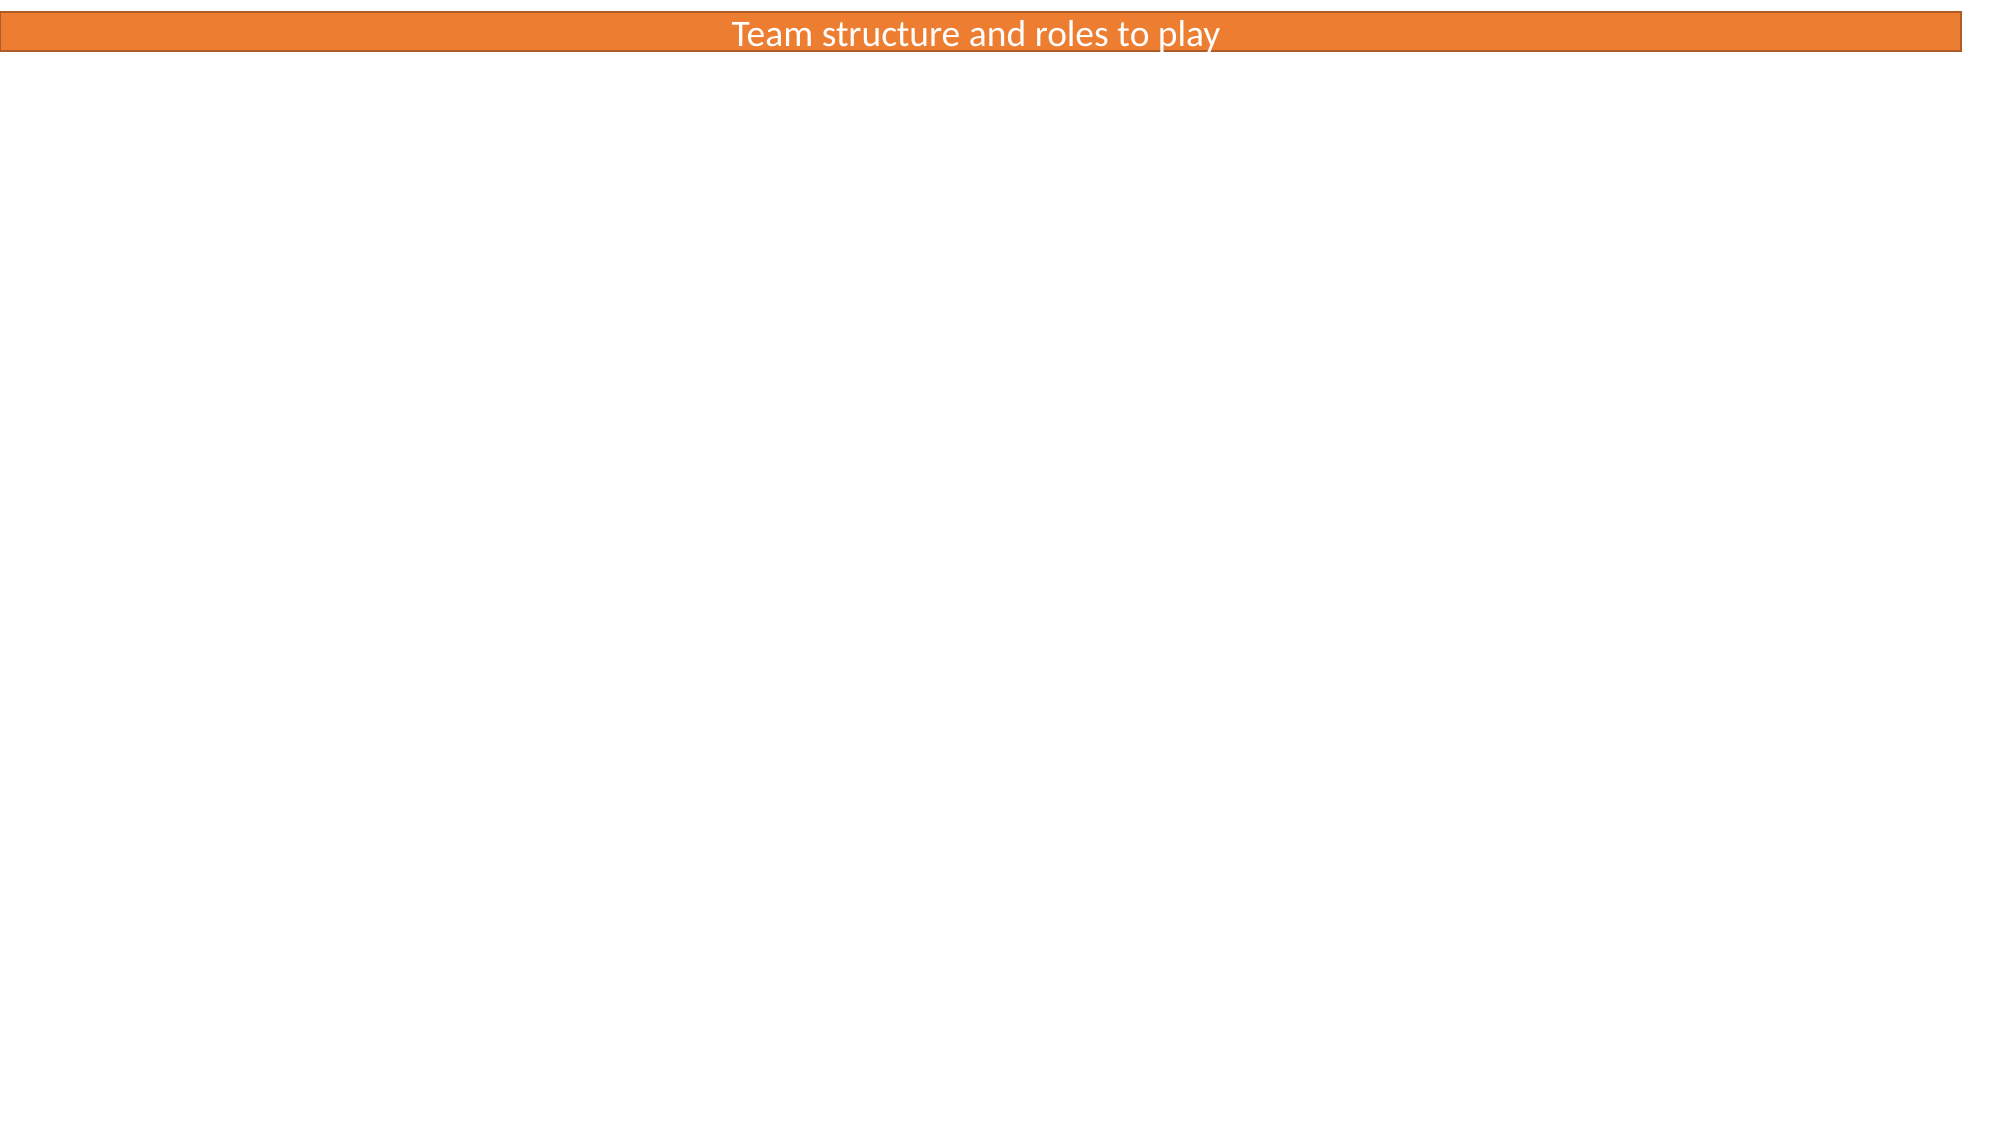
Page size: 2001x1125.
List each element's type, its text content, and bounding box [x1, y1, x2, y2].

text_box Team structure and roles to play [0, 11, 1962, 52]
